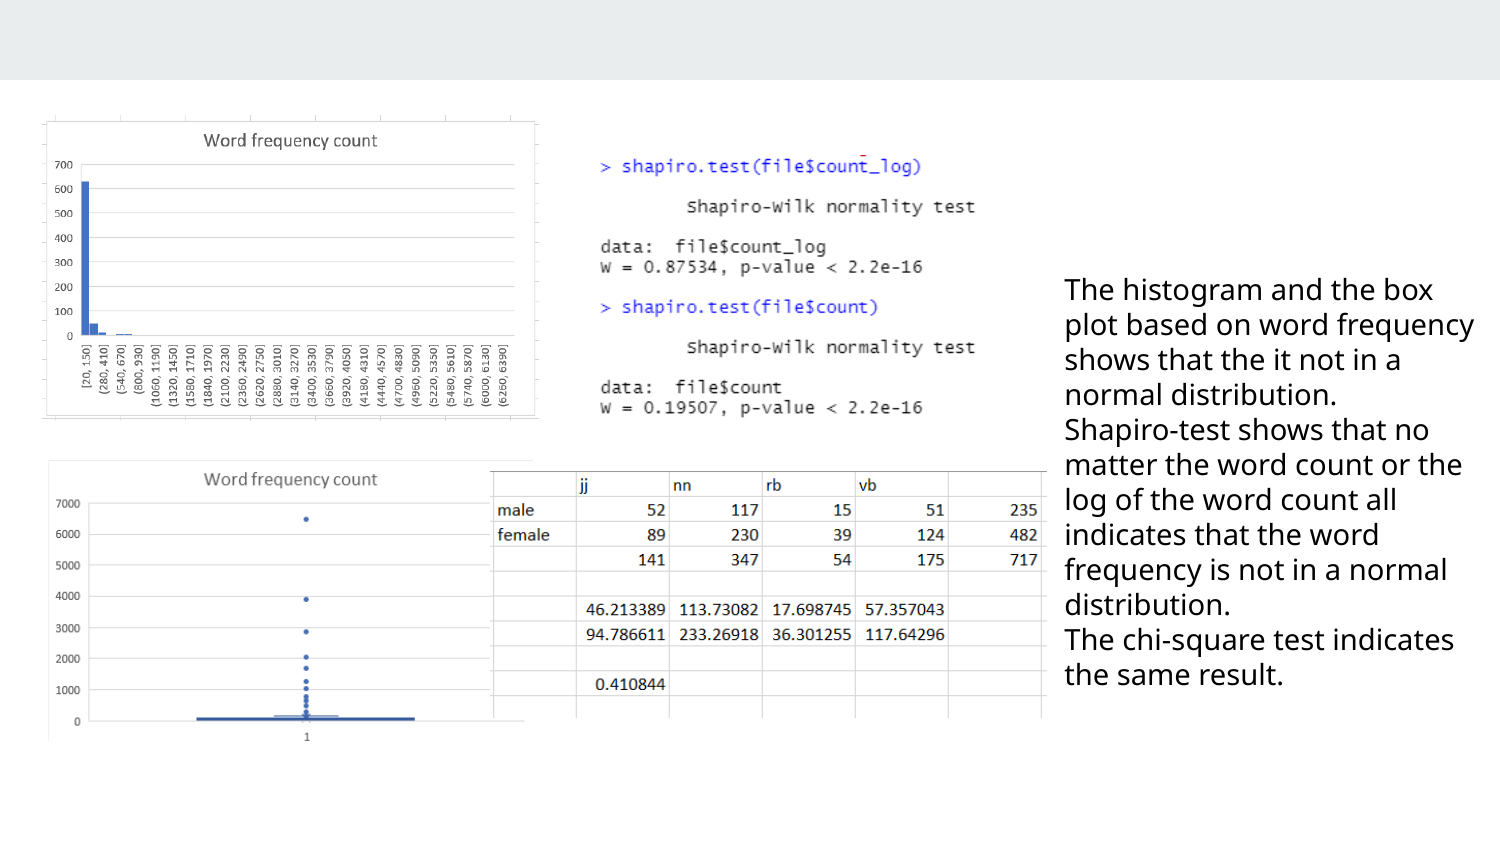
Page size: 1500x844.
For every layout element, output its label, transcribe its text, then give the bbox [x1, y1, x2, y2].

picture [598, 154, 990, 439]
picture [47, 448, 1047, 741]
text_box The histogram and the box plot based on word frequency shows that the it not in a normal distribution. Shapiro-test shows that no matter the word count or the log of the word count all indicates that the word frequency is not in a normal distribution. The chi-square test indicates the same result. [1049, 256, 1500, 706]
picture [42, 115, 539, 421]
